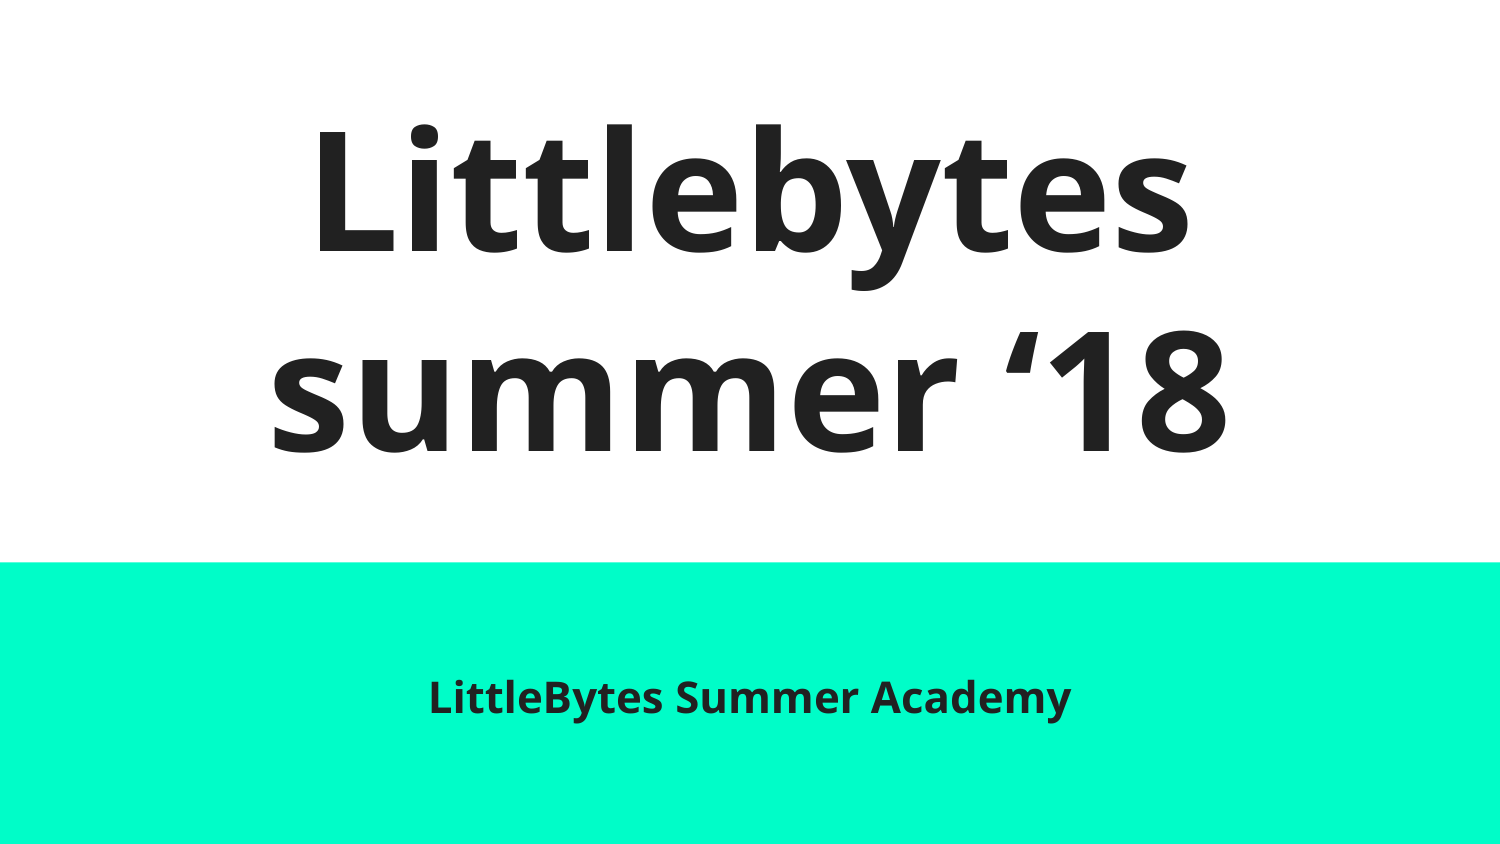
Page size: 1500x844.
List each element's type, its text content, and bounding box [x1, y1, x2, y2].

subtitle LittleBytes Summer Academy [51, 638, 1449, 755]
title Littlebytes summer ‘18 [51, 64, 1449, 506]
